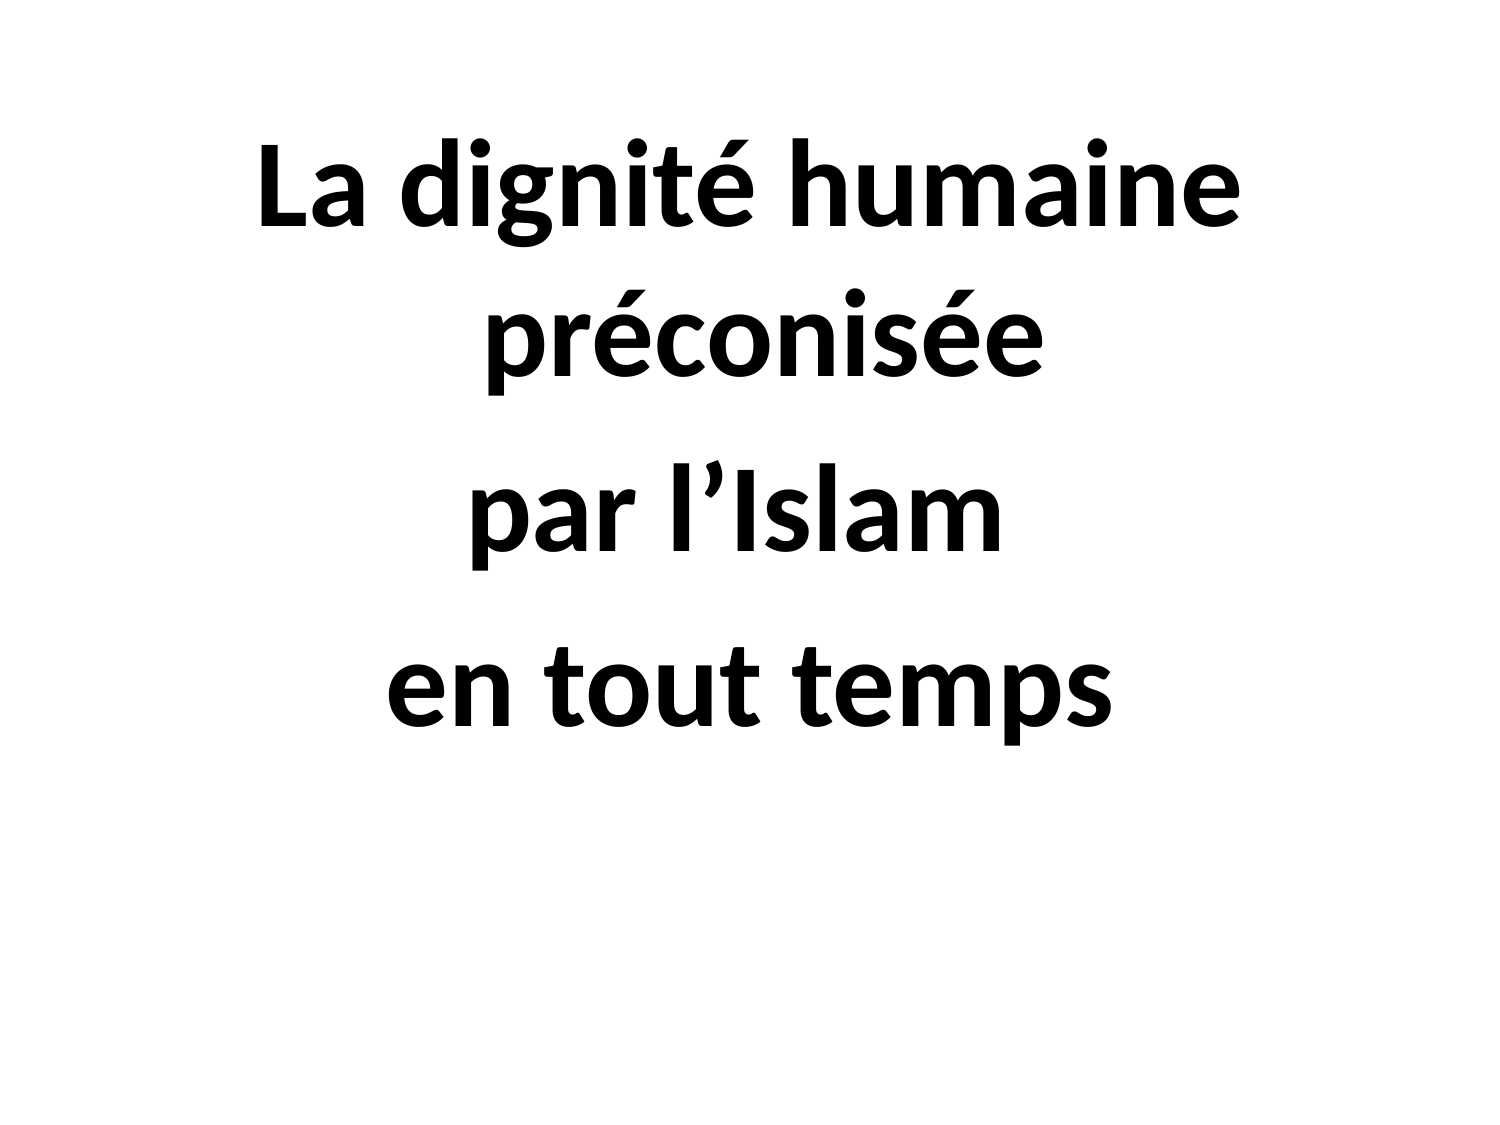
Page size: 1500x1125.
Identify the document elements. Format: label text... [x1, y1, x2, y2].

list La dignité humaine préconisée par l’Islam en tout temps [75, 93, 1425, 1005]
